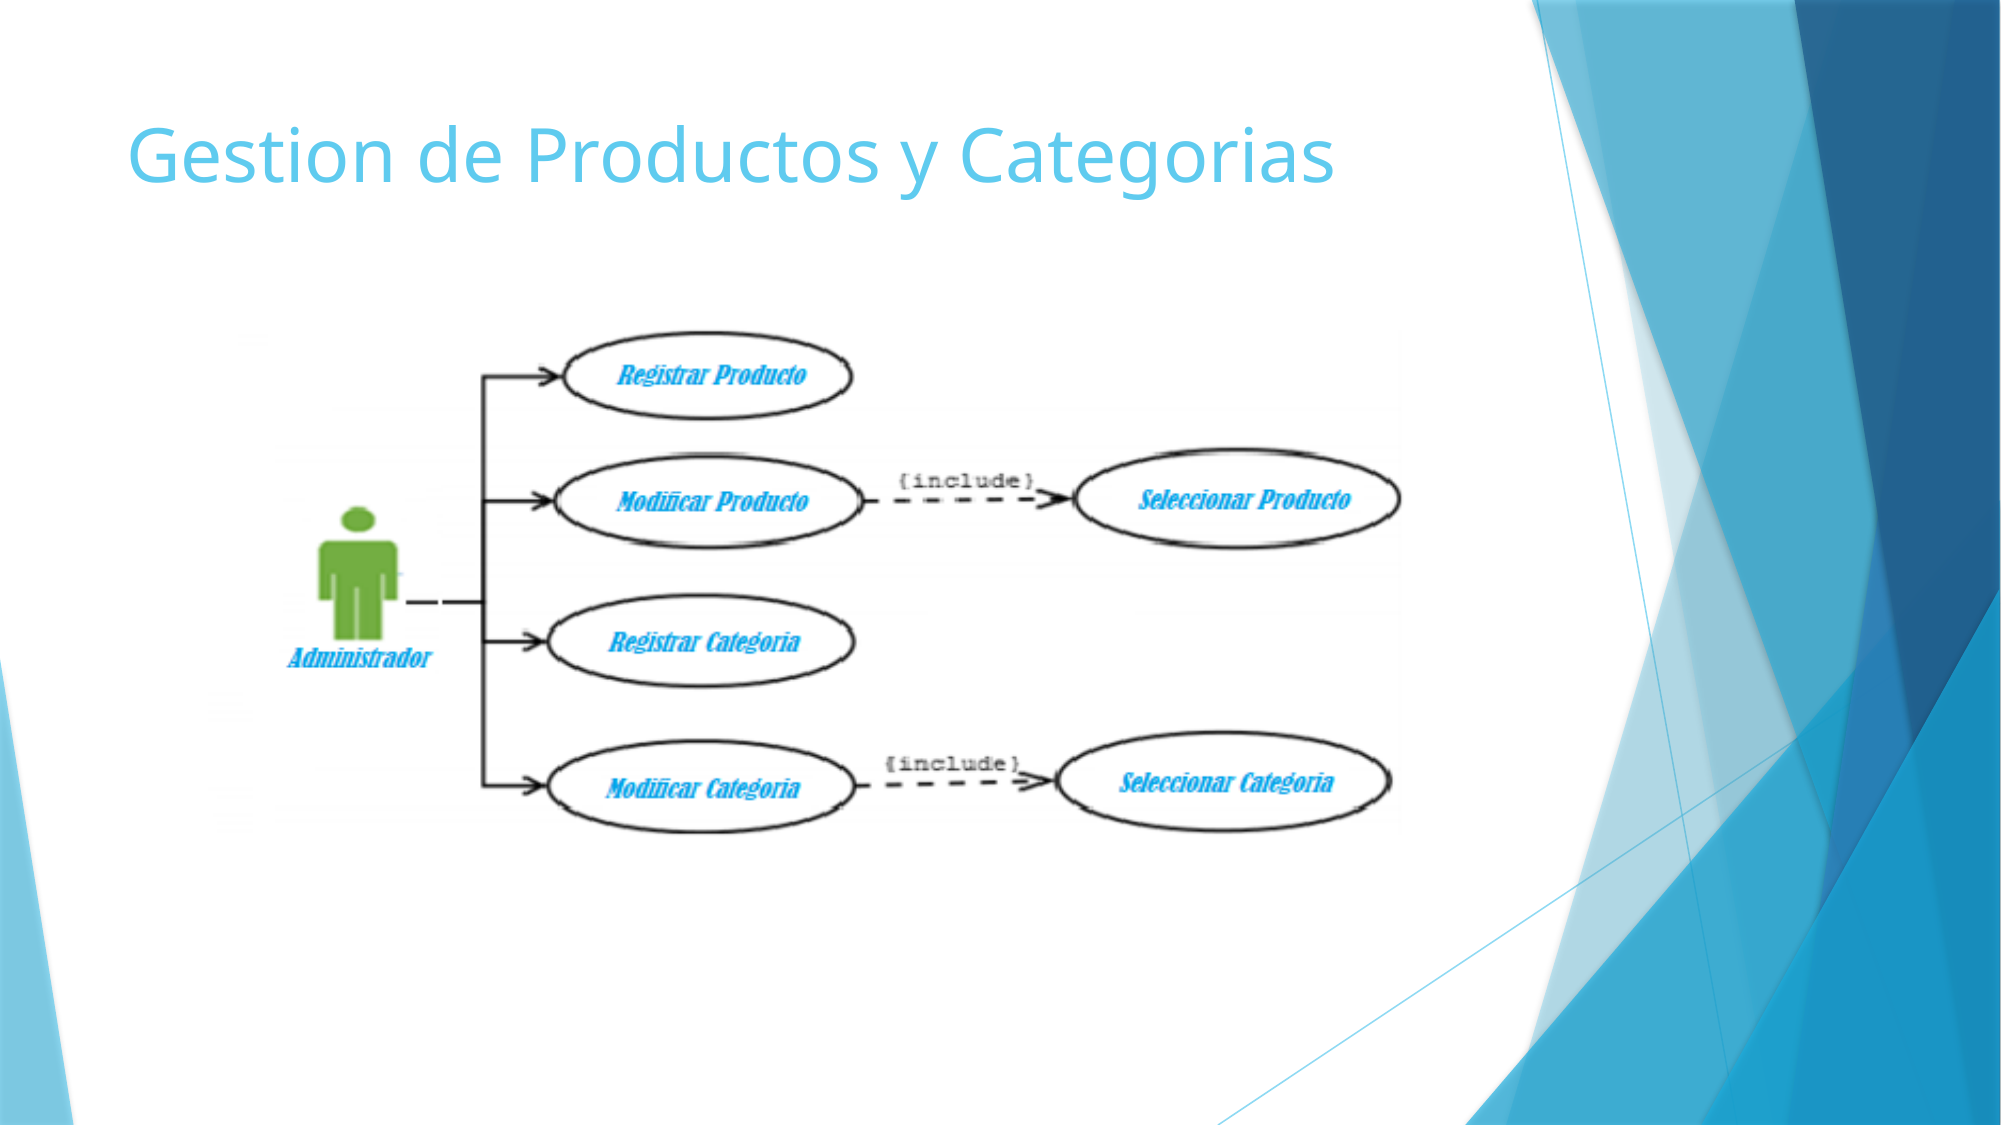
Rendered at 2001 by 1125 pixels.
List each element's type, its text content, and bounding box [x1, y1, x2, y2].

title Gestion de Productos y Categorias [111, 99, 1522, 215]
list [207, 305, 1425, 853]
